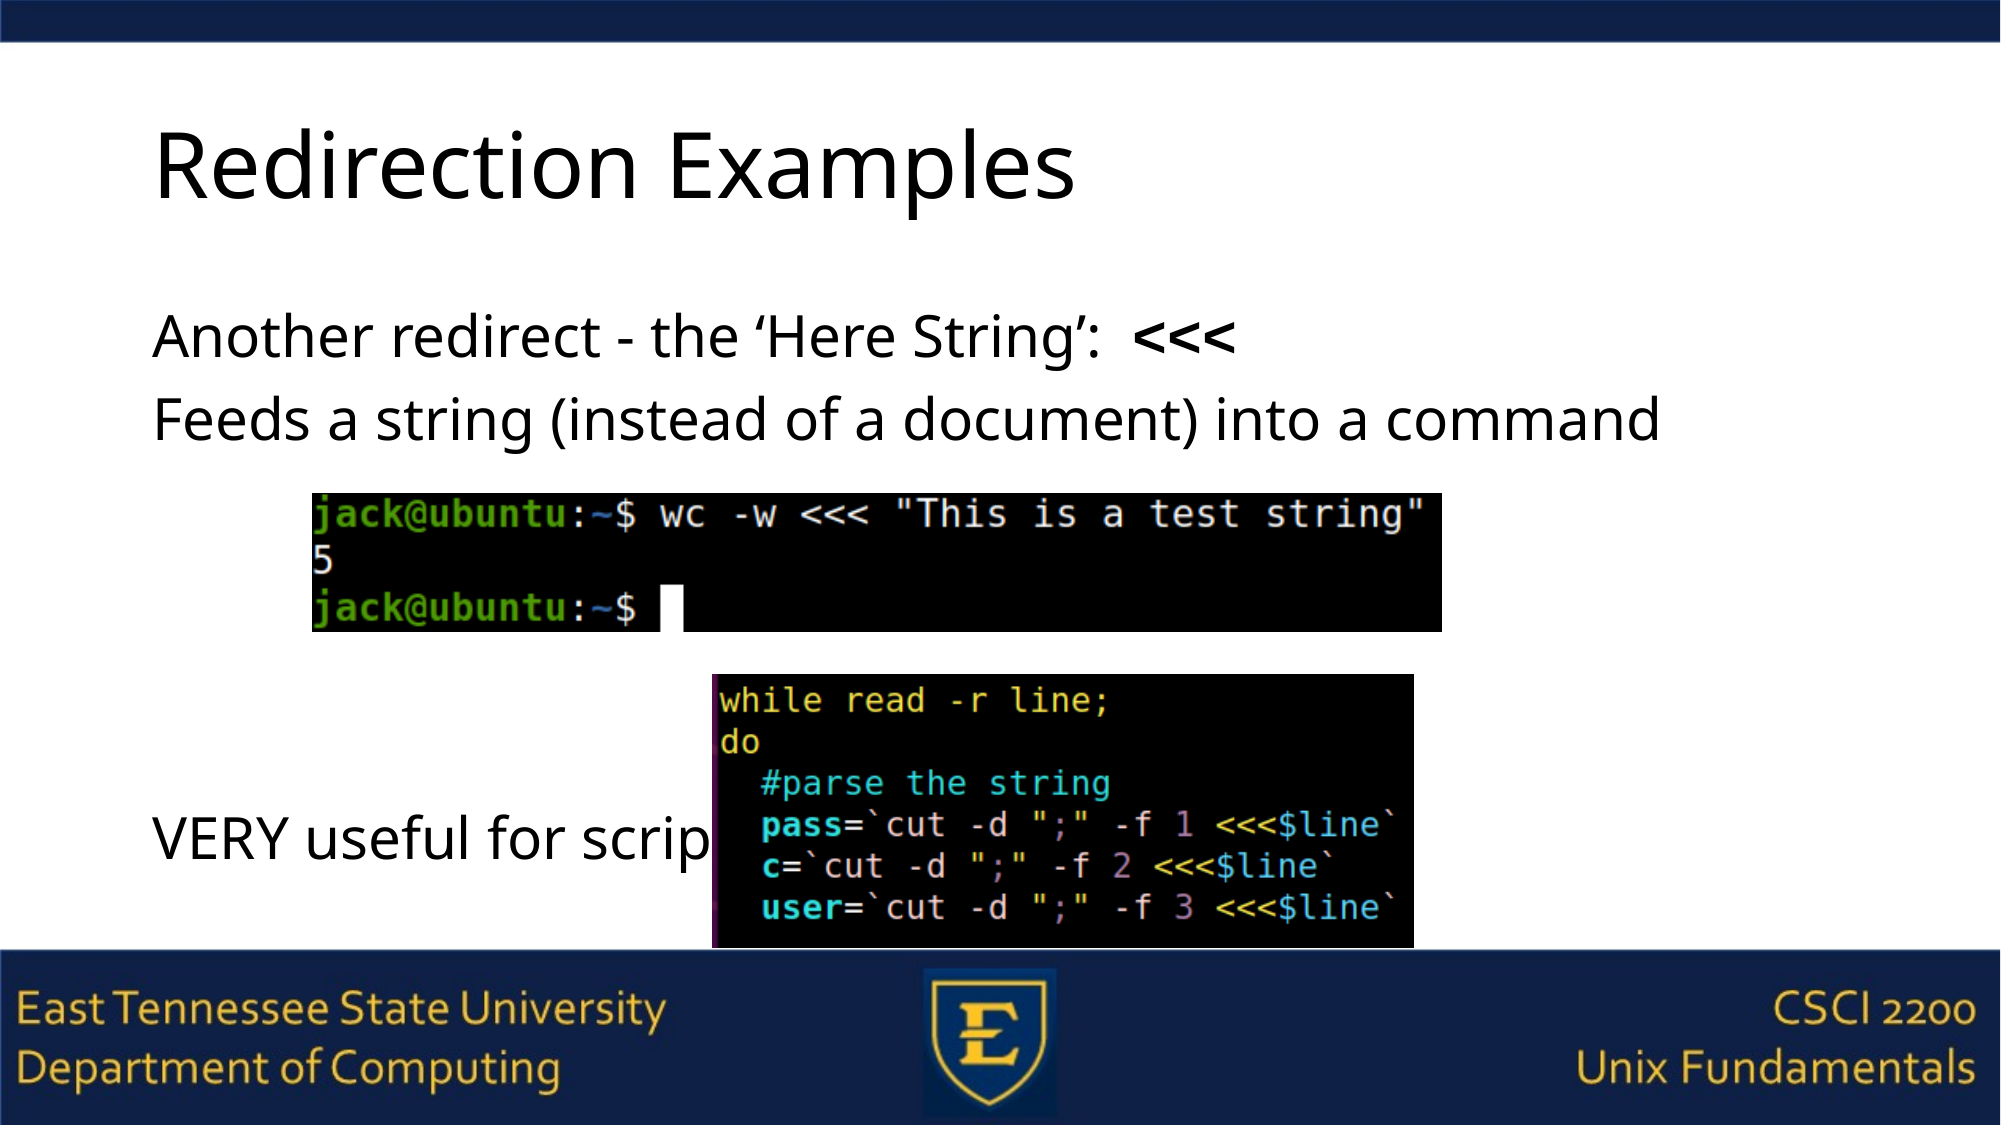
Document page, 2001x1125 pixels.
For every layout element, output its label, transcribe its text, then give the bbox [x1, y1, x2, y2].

title Redirection Examples [137, 59, 1863, 278]
picture [0, 0, 2001, 1125]
list Another redirect - the ‘Here String’: <<< Feeds a string (instead of a document) into a command VERY useful for scripts: [137, 299, 1863, 1014]
